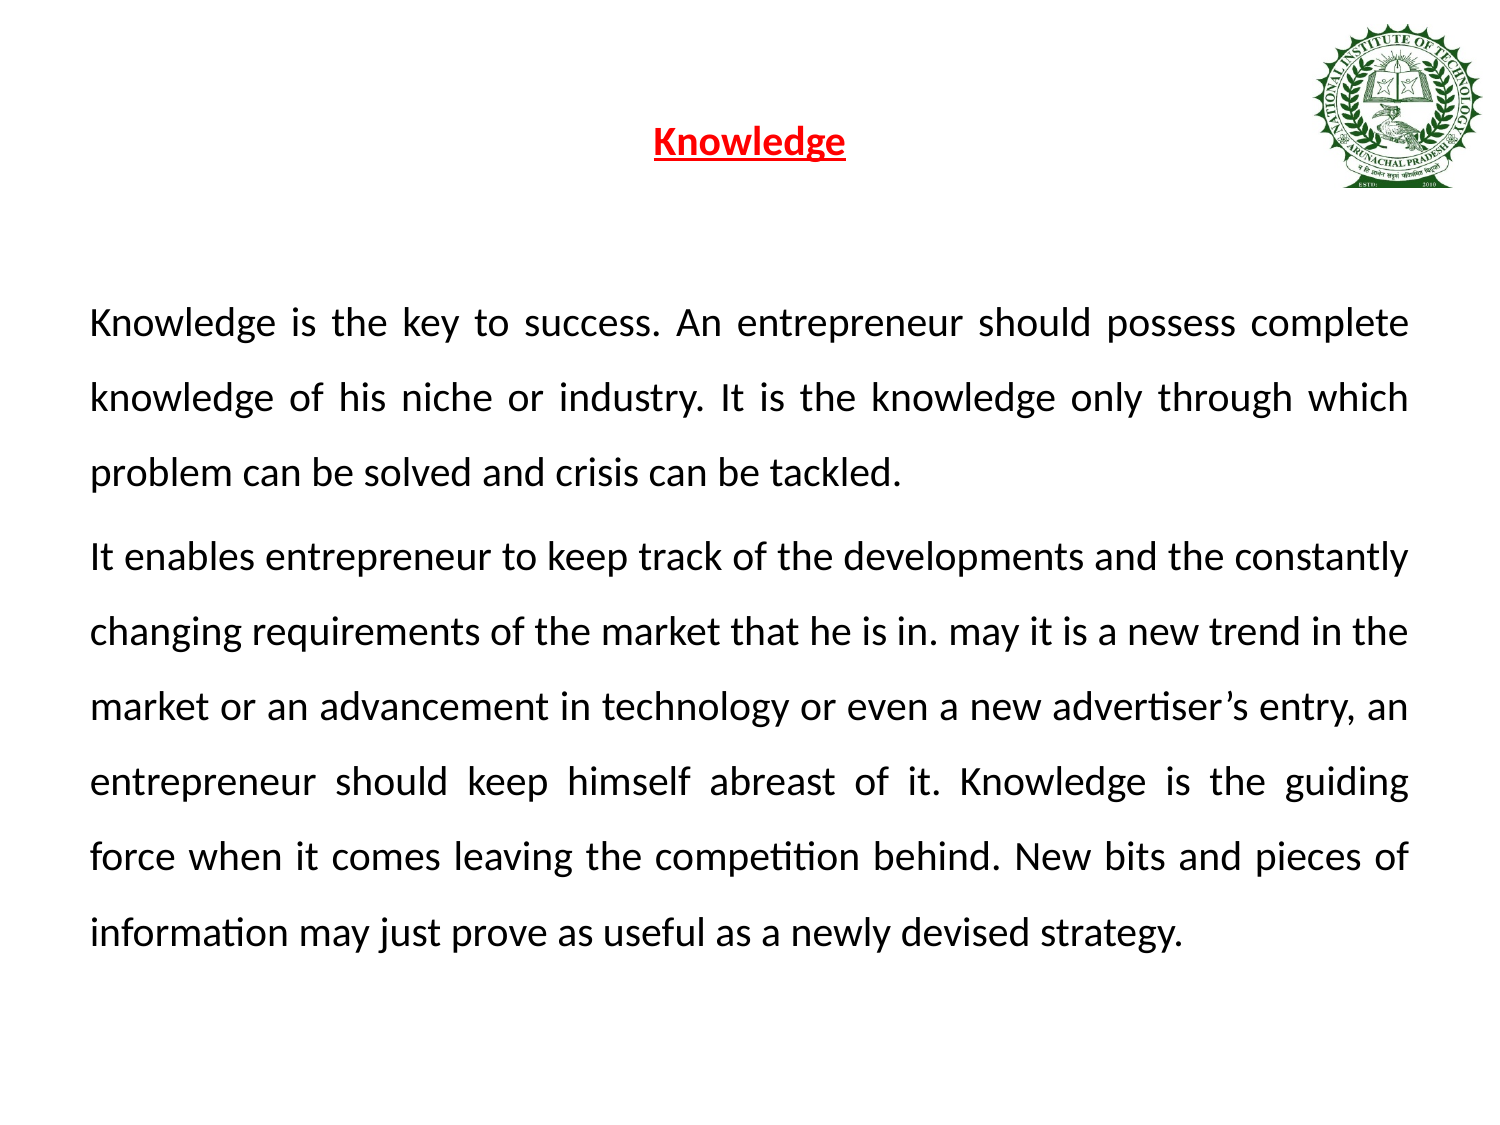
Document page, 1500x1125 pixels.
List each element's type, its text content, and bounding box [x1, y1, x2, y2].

picture [1312, 24, 1483, 188]
title Knowledge [75, 45, 1425, 233]
list Knowledge is the key to success. An entrepreneur should possess complete knowledge of his niche or industry. It is the knowledge only through which problem can be solved and crisis can be tackled. It enables entrepreneur to keep track of the developments and the constantly changing requirements of the market that he is in. may it is a new trend in the market or an advancement in technology or even a new advertiser’s entry, an entrepreneur should keep himself abreast of it. Knowledge is the guiding force when it comes leaving the competition behind. New bits and pieces of information may just prove as useful as a newly devised strategy. [75, 262, 1425, 1005]
